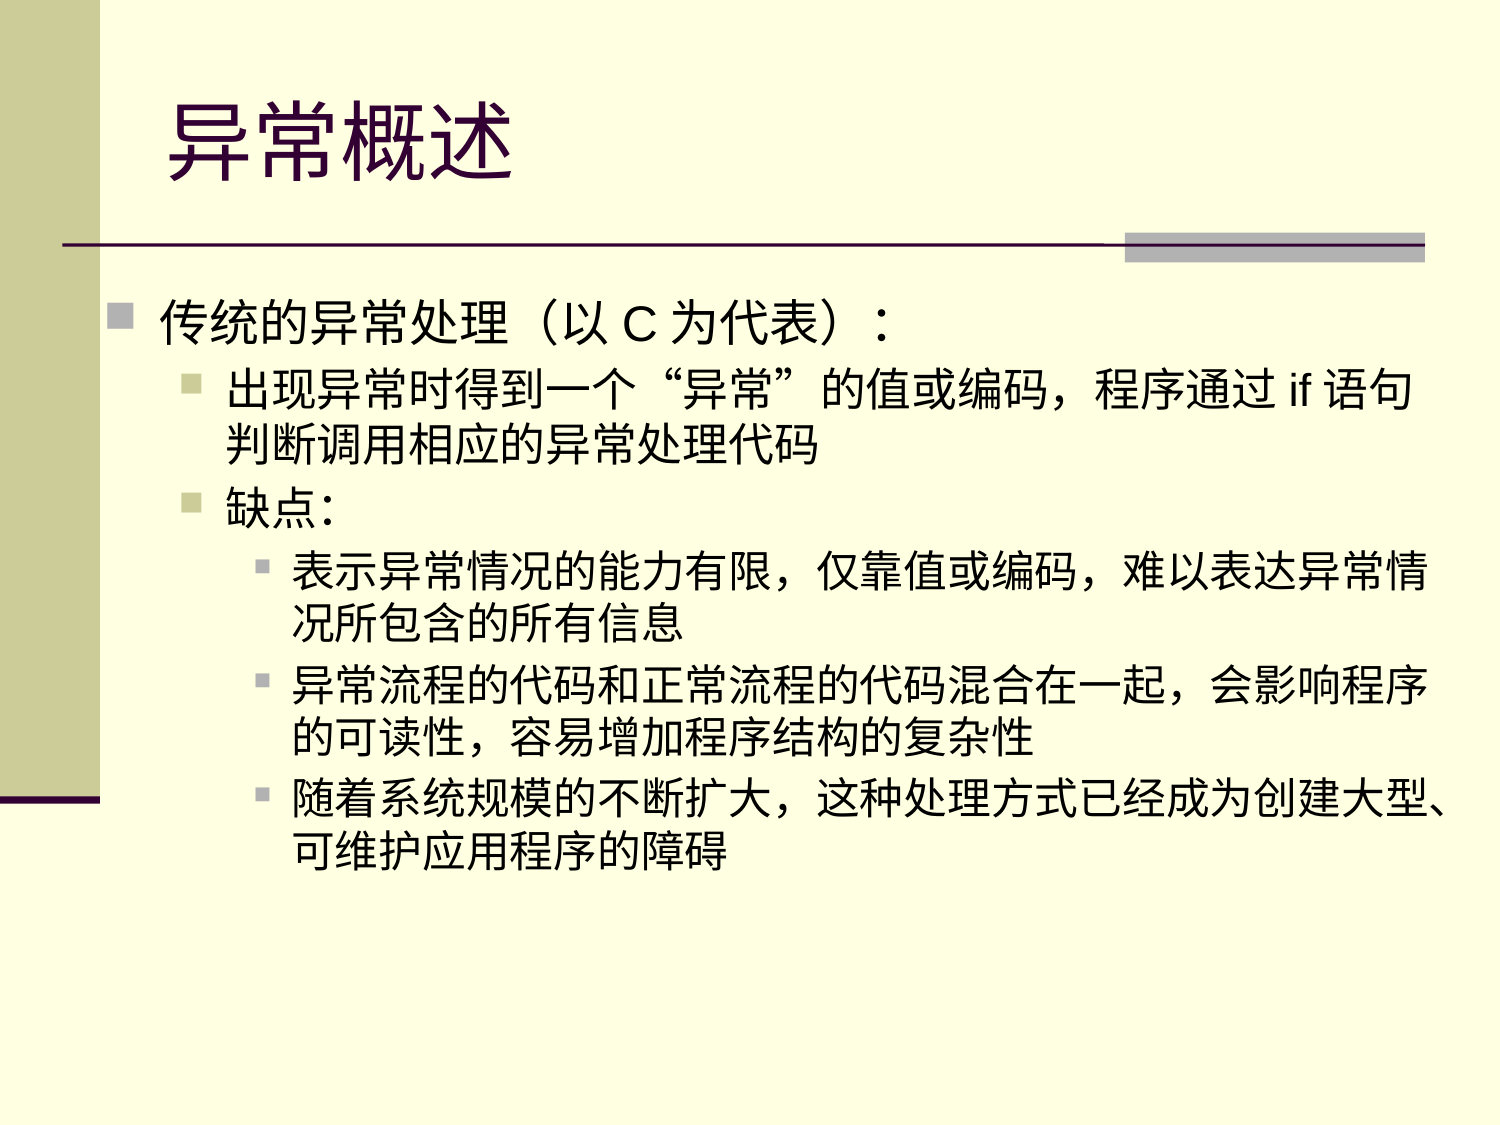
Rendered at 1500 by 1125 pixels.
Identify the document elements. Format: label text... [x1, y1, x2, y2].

title 异常概述 [149, 45, 1426, 234]
list 传统的异常处理（以C为代表）： 出现异常时得到一个“异常”的值或编码，程序通过if语句判断调用相应的异常处理代码 缺点： 表示异常情况的能力有限，仅靠值或编码，难以表达异常情况所包含的所有信息 异常流程的代码和正常流程的代码混合在一起，会影响程序的可读性，容易增加程序结构的复杂性 随着系统规模的不断扩大，这种处理方式已经成为创建大型、可维护应用程序的障碍 [88, 283, 1460, 941]
